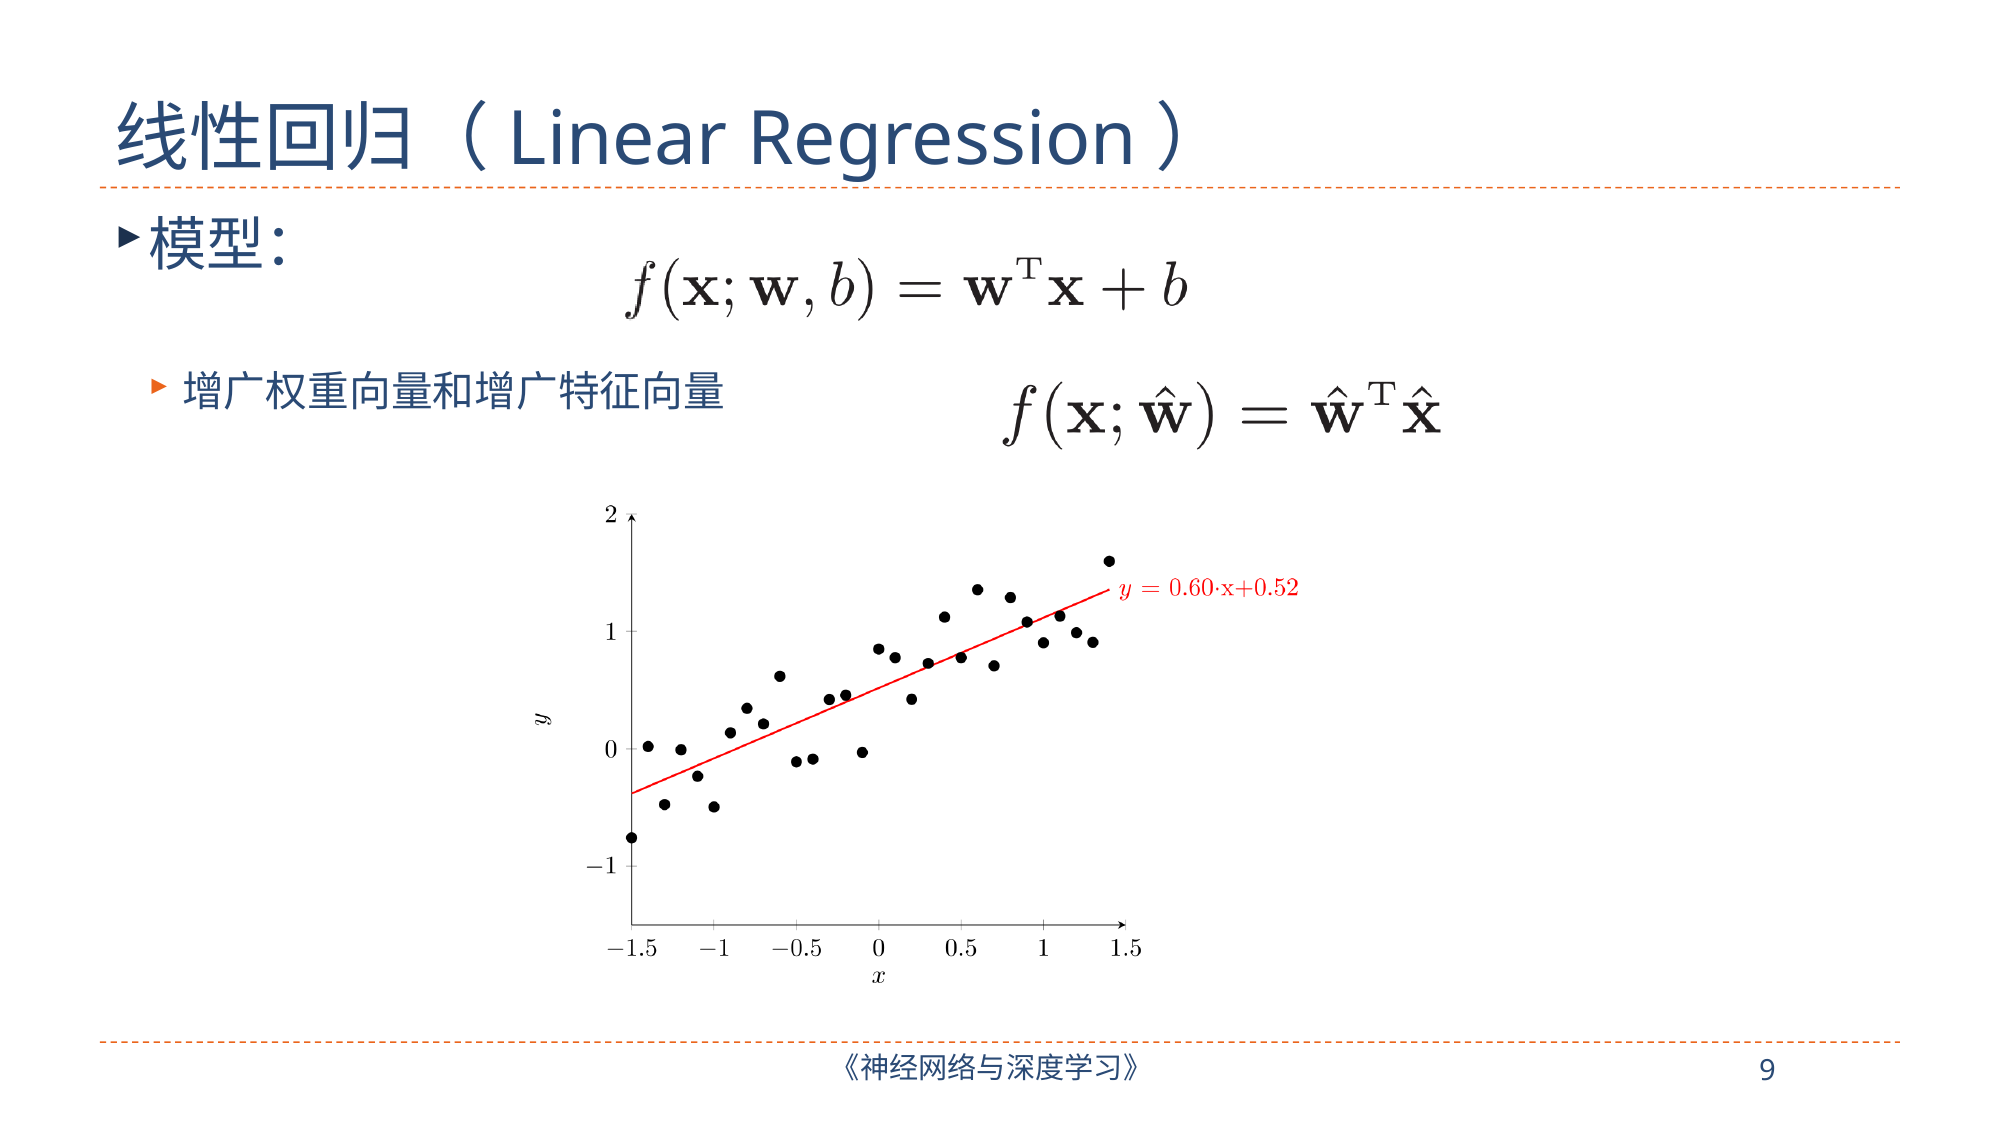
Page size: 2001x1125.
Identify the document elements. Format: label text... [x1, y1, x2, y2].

title 线性回归（Linear Regression） [99, 24, 1900, 188]
picture [612, 224, 1192, 342]
list 模型： 增广权重向量和增广特征向量 [99, 200, 1900, 1010]
picture [499, 487, 1342, 992]
picture [994, 357, 1446, 469]
